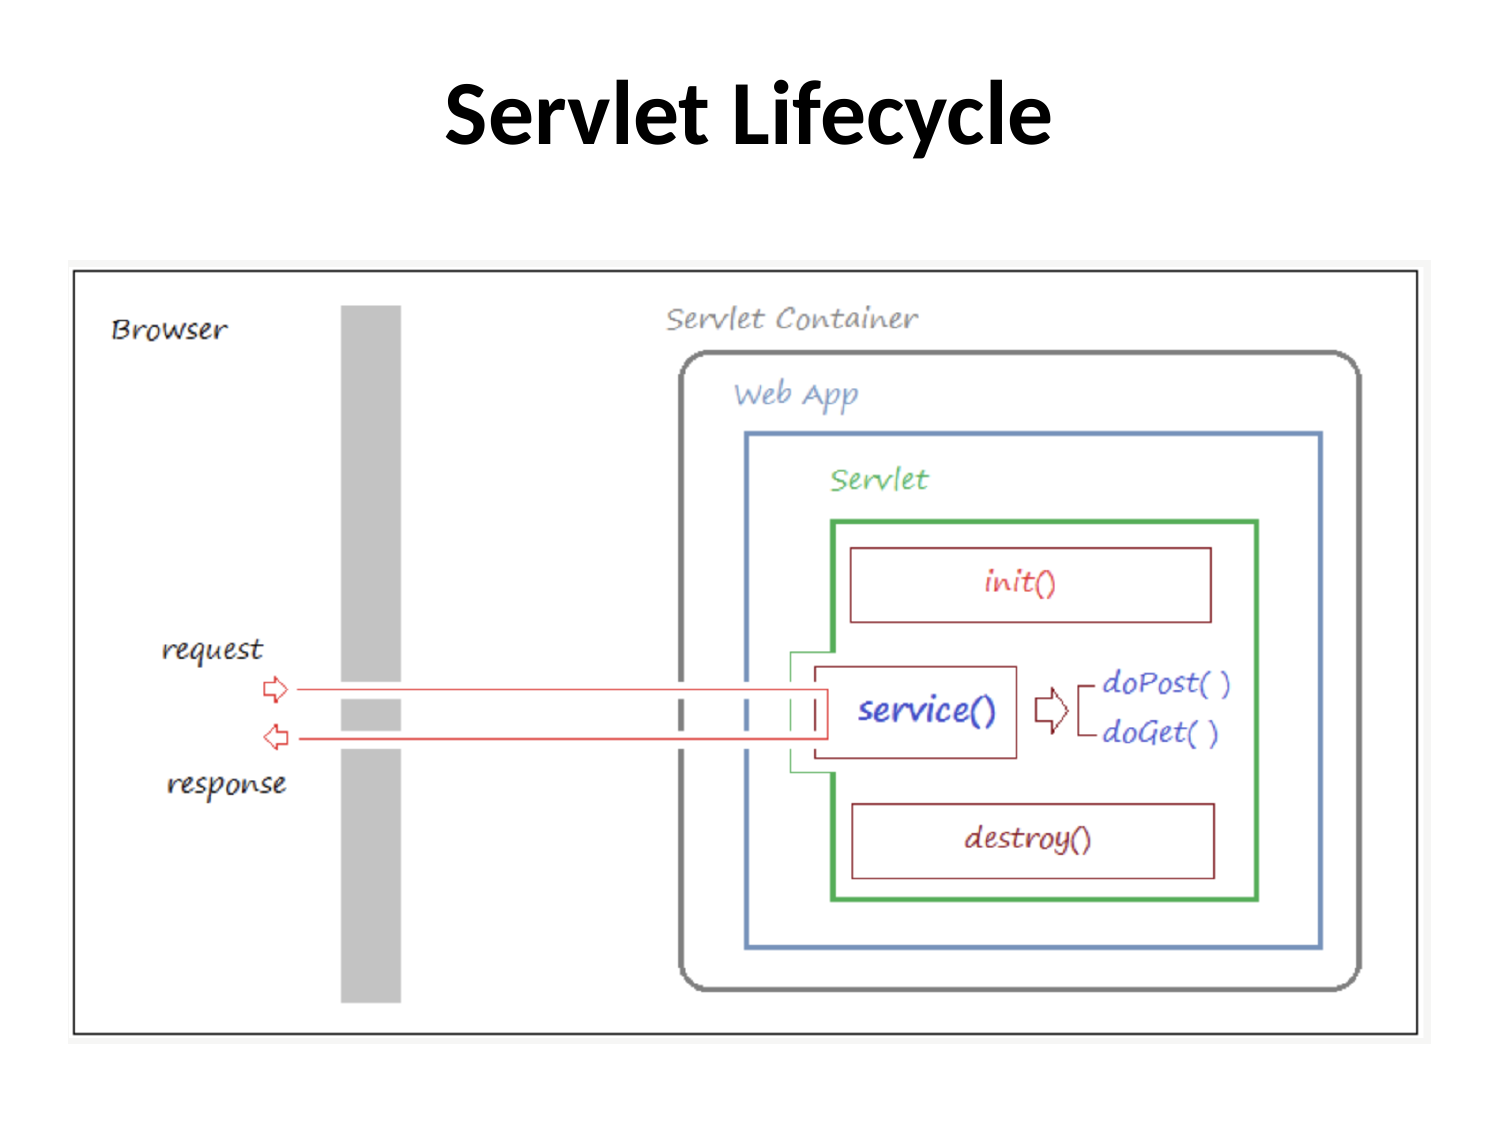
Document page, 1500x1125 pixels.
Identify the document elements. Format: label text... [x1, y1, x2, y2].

picture [68, 260, 1432, 1045]
text_box Servlet Lifecycle [74, 14, 1425, 202]
